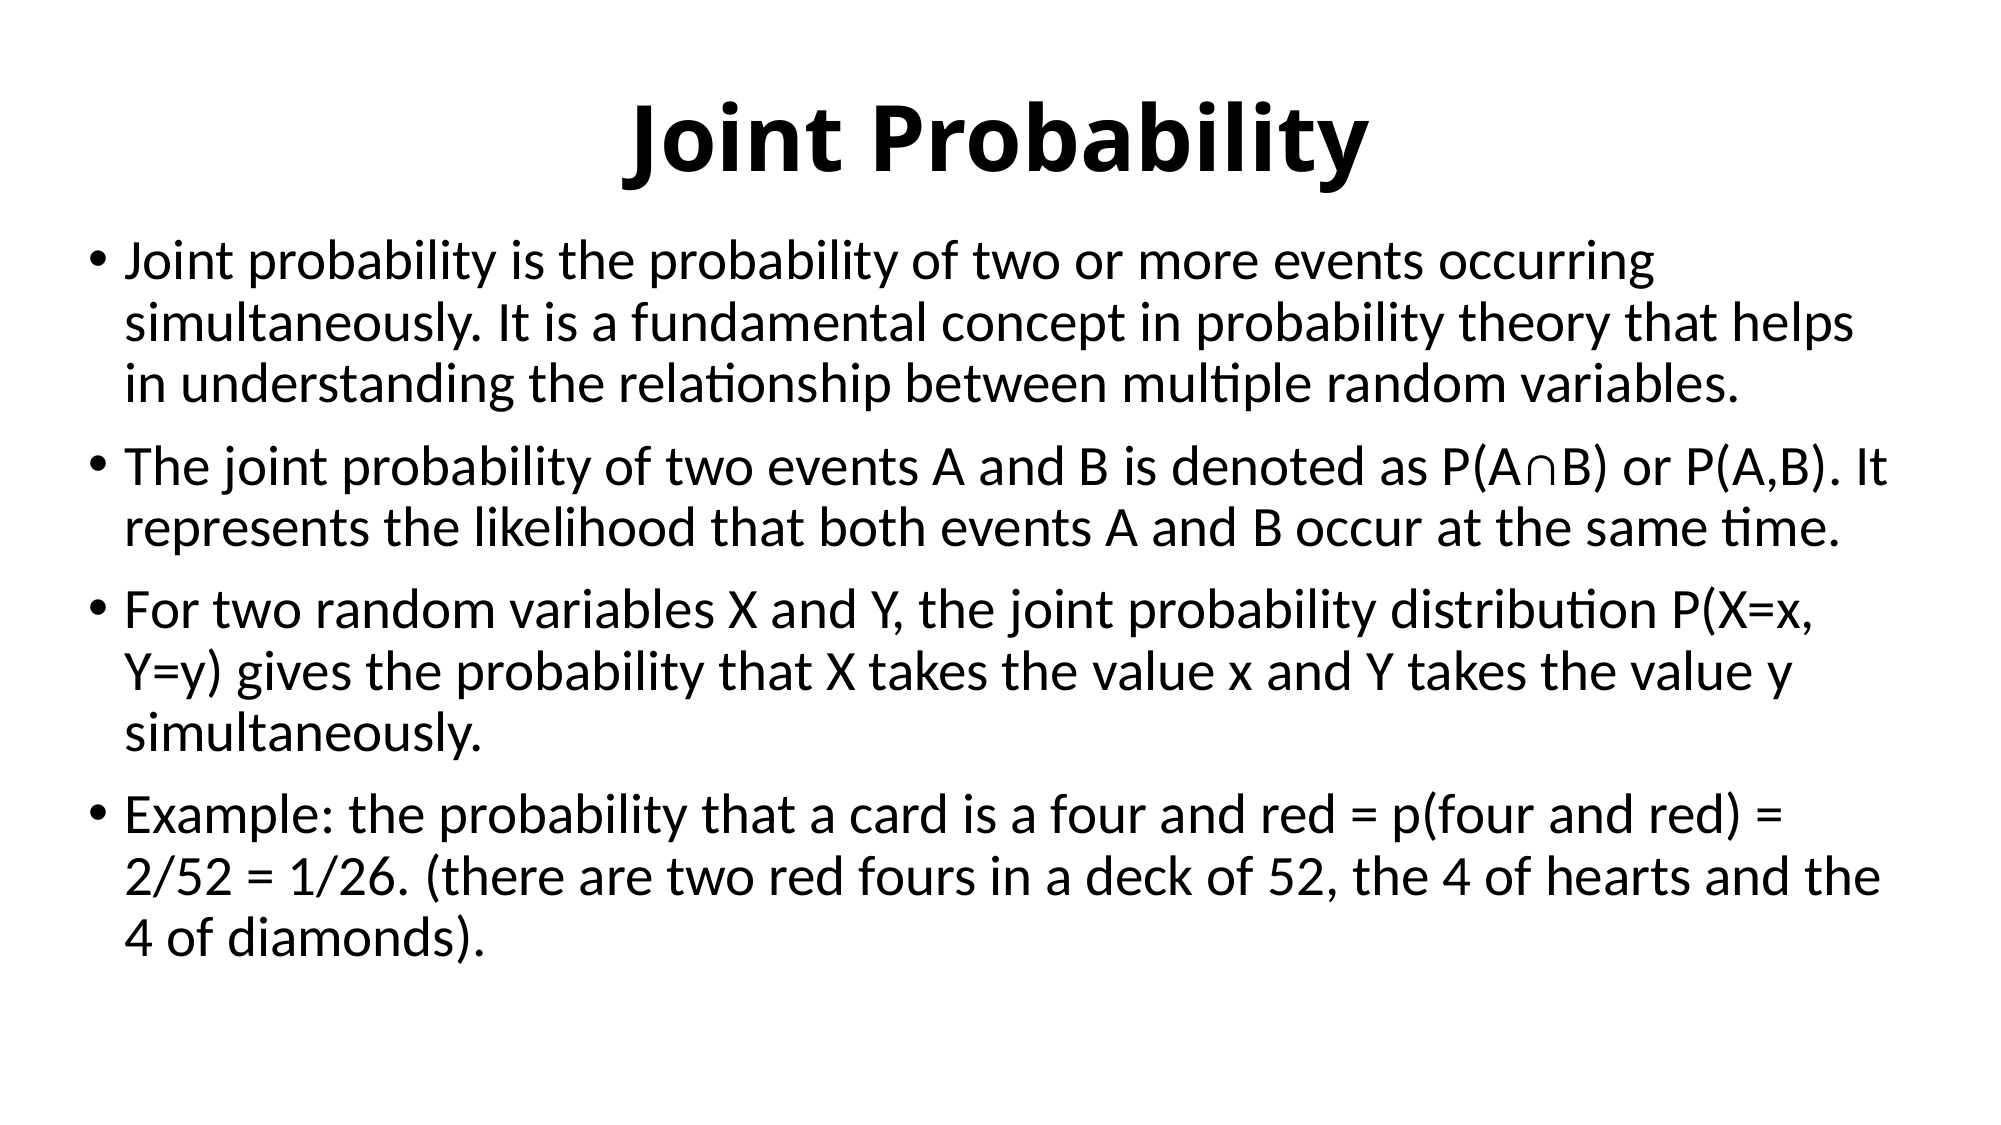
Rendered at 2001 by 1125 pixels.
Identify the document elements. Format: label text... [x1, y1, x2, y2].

list Joint probability is the probability of two or more events occurring simultaneously. It is a fundamental concept in probability theory that helps in understanding the relationship between multiple random variables. The joint probability of two events A and B is denoted as P(A∩B) or P(A,B). It represents the likelihood that both events A and B occur at the same time. For two random variables X and Y, the joint probability distribution P(X=x, Y=y) gives the probability that X takes the value x and Y takes the value y simultaneously. Example: the probability that a card is a four and red = p(four and red) = 2/52 = 1/26. (there are two red fours in a deck of 52, the 4 of hearts and the 4 of diamonds). [73, 223, 1912, 1039]
title Joint Probability [137, 59, 1863, 223]
